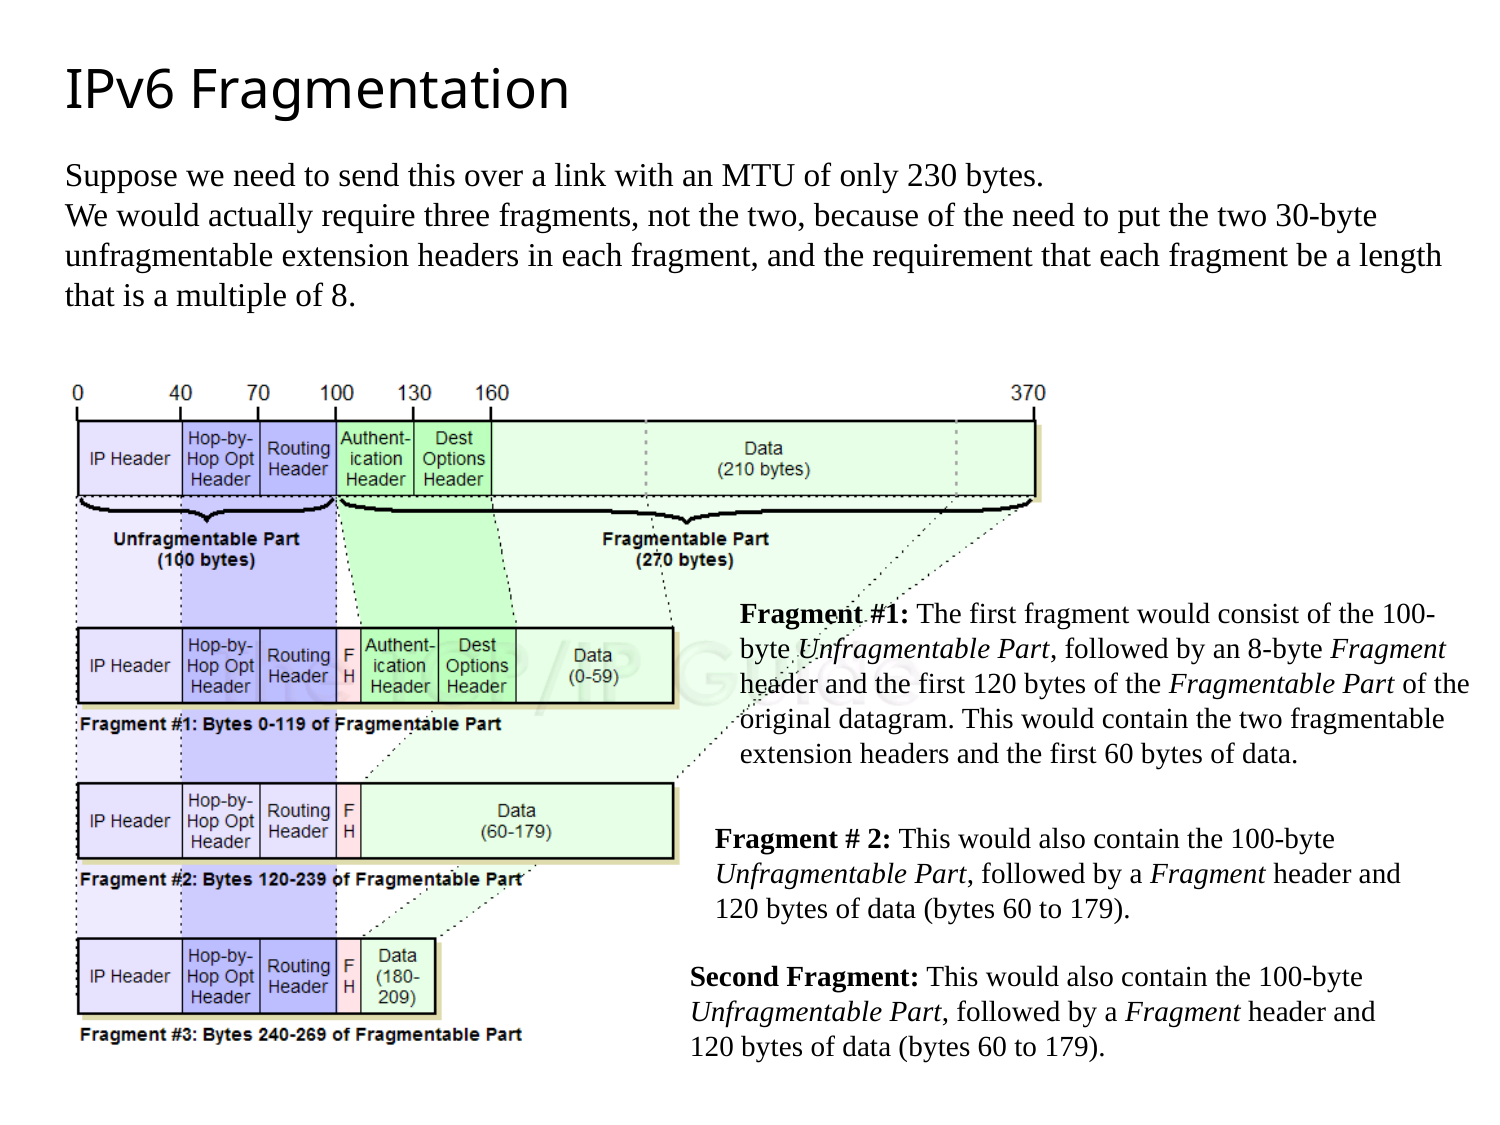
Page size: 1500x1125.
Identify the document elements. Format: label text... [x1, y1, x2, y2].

text_box Fragment # 2: This would also contain the 100-byte Unfragmentable Part, followed by a Fragment header and 120 bytes of data (bytes 60 to 179). [1069, 812, 1425, 933]
picture [49, 359, 1069, 1050]
text_box Suppose we need to send this over a link with an MTU of only 230 bytes. We would actually require three fragments, not the two, because of the need to put the two 30-byte unfragmentable extension headers in each fragment, and the requirement that each fragment be a length that is a multiple of 8. [49, 145, 1475, 321]
text_box Fragment #1: The first fragment would consist of the 100-byte Unfragmentable Part, followed by an 8-byte Fragment header and the first 120 bytes of the Fragmentable Part of the original datagram. This would contain the two fragmentable extension headers and the first 60 bytes of data. [1069, 587, 1488, 777]
text_box Second Fragment: This would also contain the 100-byte Unfragmentable Part, followed by a Fragment header and 120 bytes of data (bytes 60 to 179). [674, 949, 1413, 1070]
title IPv6 Fragmentation [50, 53, 1288, 129]
